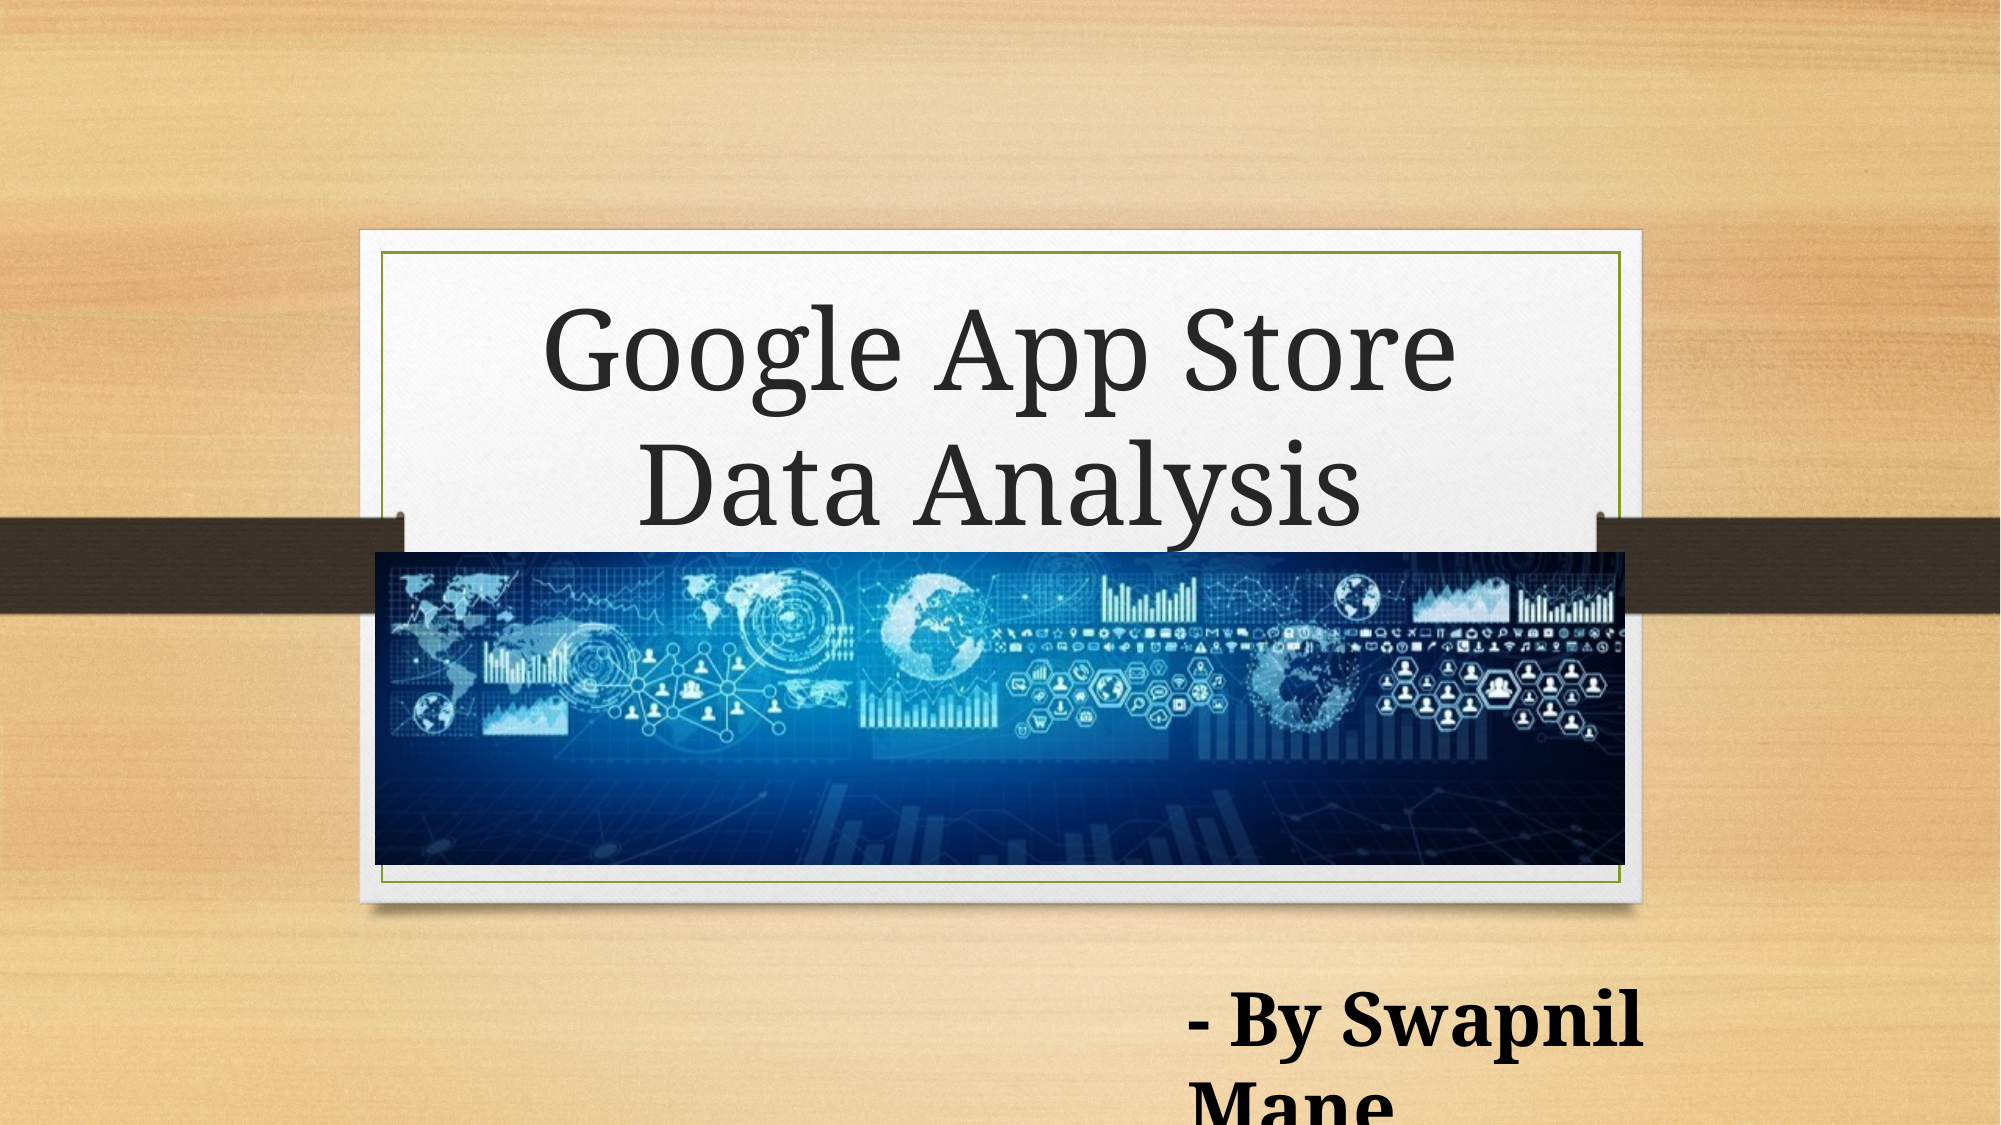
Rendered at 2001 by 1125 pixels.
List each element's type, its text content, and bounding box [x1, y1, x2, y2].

title Google App Store Data Analysis [441, 306, 1560, 551]
picture [0, 0, 2001, 1125]
text_box - By Swapnil Mane [1172, 964, 1828, 1125]
